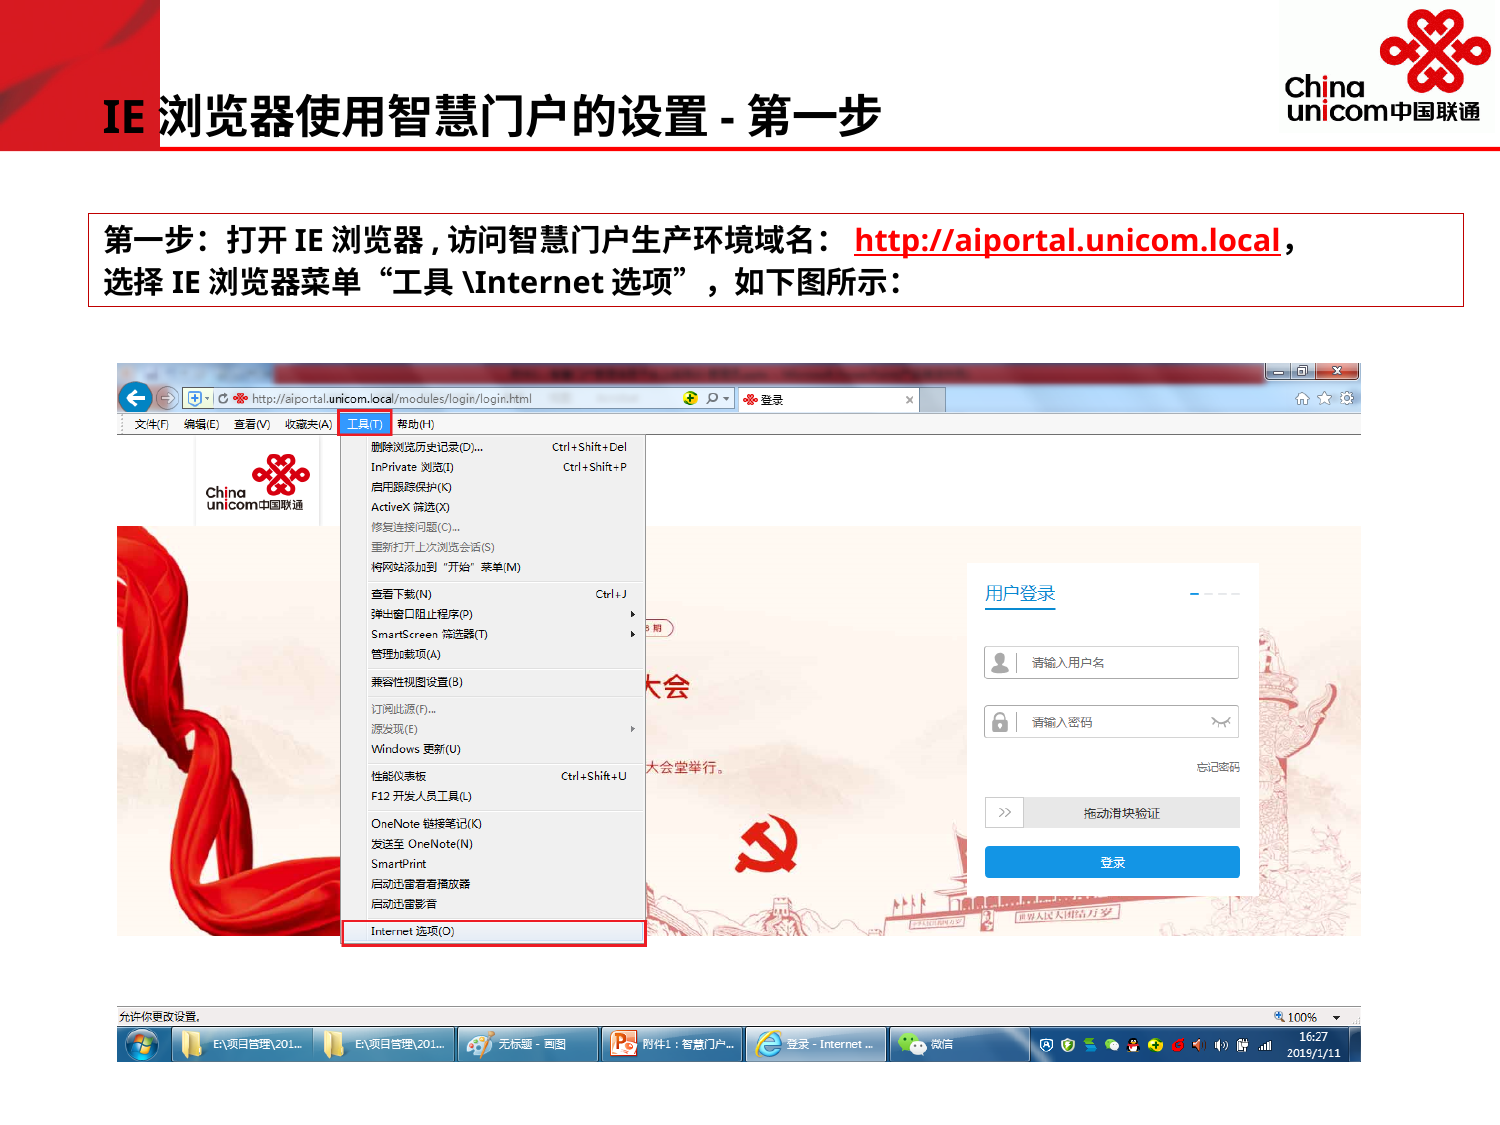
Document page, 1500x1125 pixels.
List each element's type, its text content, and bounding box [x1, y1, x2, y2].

text_box 第一步：打开IE浏览器,访问智慧门户生产环境域名：http://aiportal.unicom.local， 选择IE浏览器菜单“工具\Internet选项”，如下图所示： [88, 213, 1464, 307]
picture [0, 0, 160, 151]
picture [116, 362, 1361, 1063]
picture [1279, 0, 1495, 133]
text_box IE浏览器使用智慧门户的设置-第一步 [88, 64, 1277, 166]
